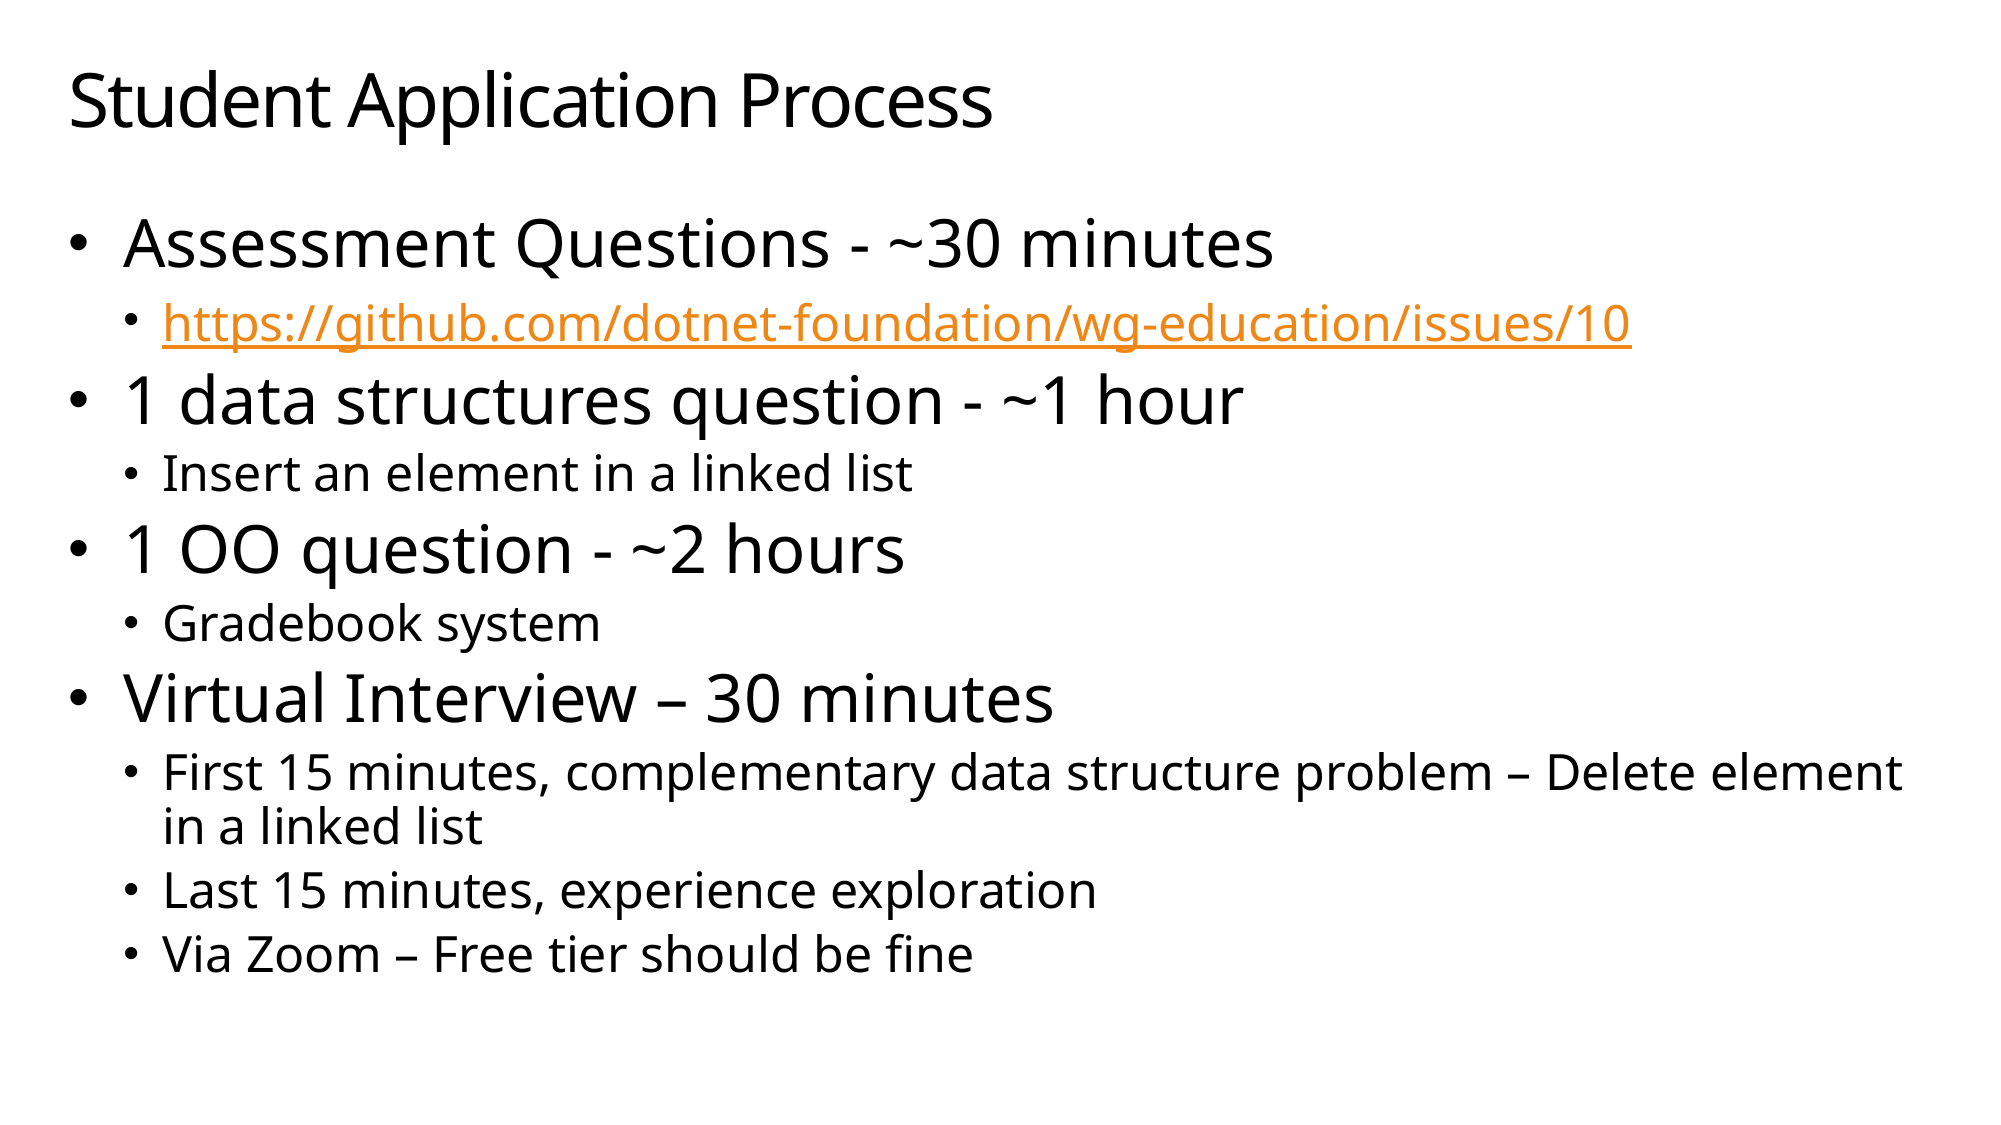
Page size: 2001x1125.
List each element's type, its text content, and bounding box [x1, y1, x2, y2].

title Student Application Process [44, 47, 1957, 196]
list Assessment Questions - ~30 minutes https://github.com/dotnet-foundation/wg-education/issues/10 1 data structures question - ~1 hour Insert an element in a linked list 1 OO question - ~2 hours Gradebook system Virtual Interview – 30 minutes First 15 minutes, complementary data structure problem – Delete element in a linked list Last 15 minutes, experience exploration Via Zoom – Free tier should be fine [44, 196, 1956, 1125]
